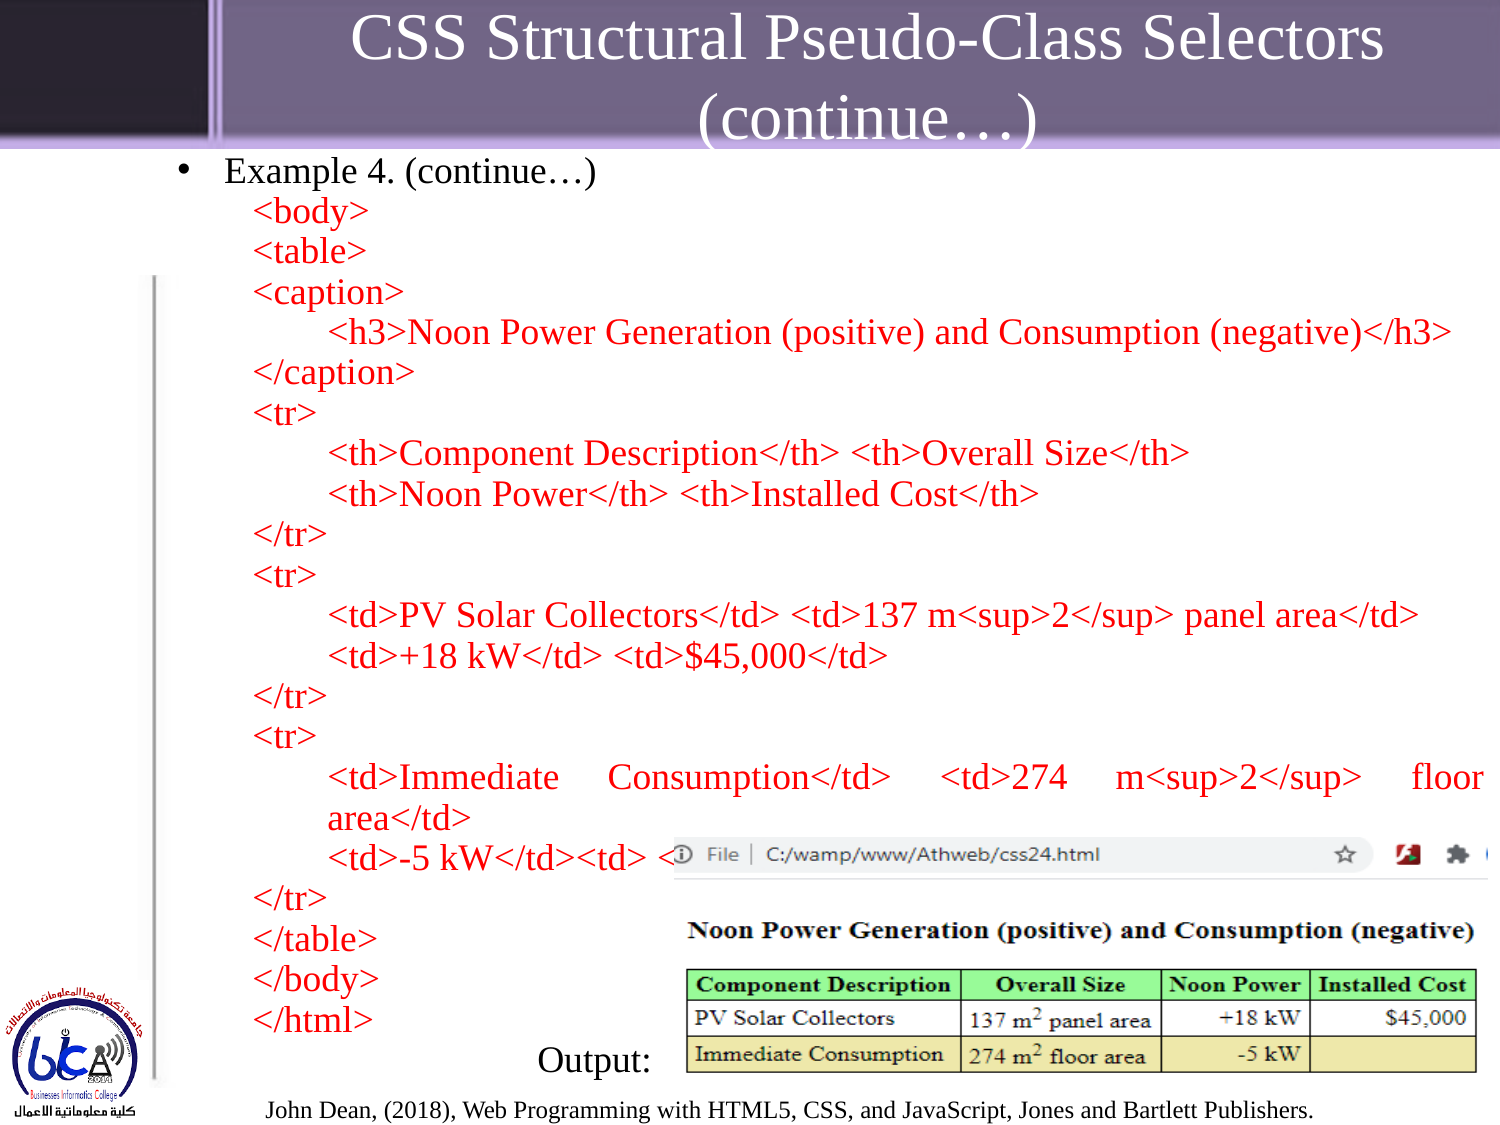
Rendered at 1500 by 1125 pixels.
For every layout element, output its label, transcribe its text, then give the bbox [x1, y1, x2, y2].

text_box Example 4. (continue…) <body> <table> <caption> <h3>Noon Power Generation (positive) and Consumption (negative)</h3> </caption> <tr> <th>Component Description</th> <th>Overall Size</th> <th>Noon Power</th> <th>Installed Cost</th> </tr> <tr> <td>PV Solar Collectors</td> <td>137 m<sup>2</sup> panel area</td> <td>+18 kW</td> <td>$45,000</td> </tr> <tr> <td>Immediate Consumption</td> <td>274 m<sup>2</sup> floor area</td> <td>-5 kW</td><td> </td> </tr> </table> </body> </html> Output: [162, 156, 1500, 1089]
picture [0, 275, 179, 1125]
picture [674, 837, 1488, 1093]
footer John Dean, (2018), Web Programming with HTML5, CSS, and JavaScript, Jones and Bartlett Publishers. [212, 1092, 1363, 1125]
picture [0, 0, 1500, 149]
